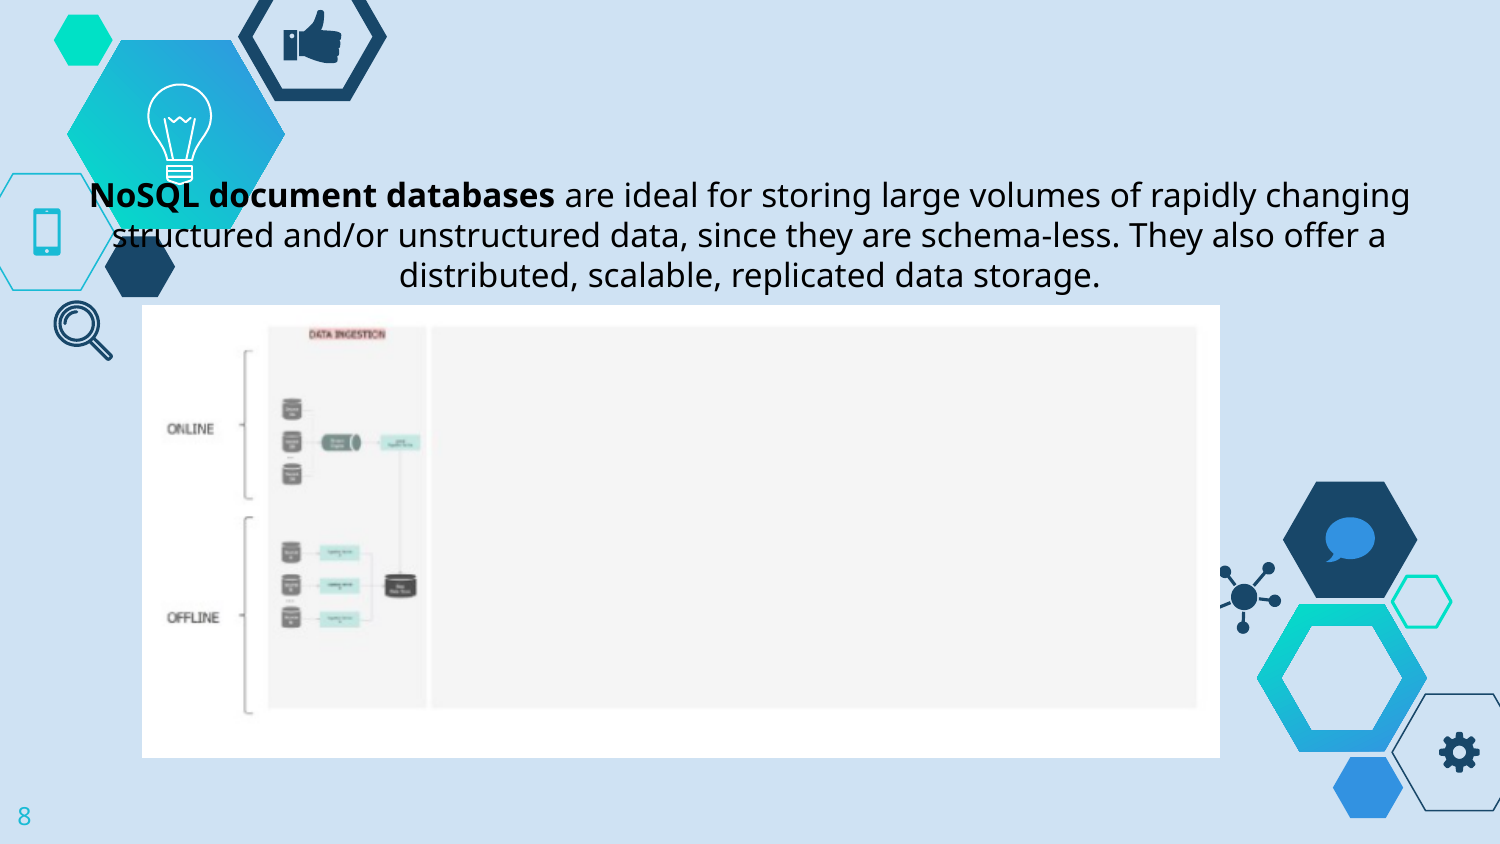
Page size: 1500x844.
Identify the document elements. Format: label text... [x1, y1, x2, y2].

slide_number ‹#› [2, 785, 93, 844]
picture [142, 305, 1220, 758]
list NoSQL document databases are ideal for storing large volumes of rapidly changing structured and/or unstructured data, since they are schema-less. They also offer a distributed, scalable, replicated data storage. [29, 159, 1472, 823]
